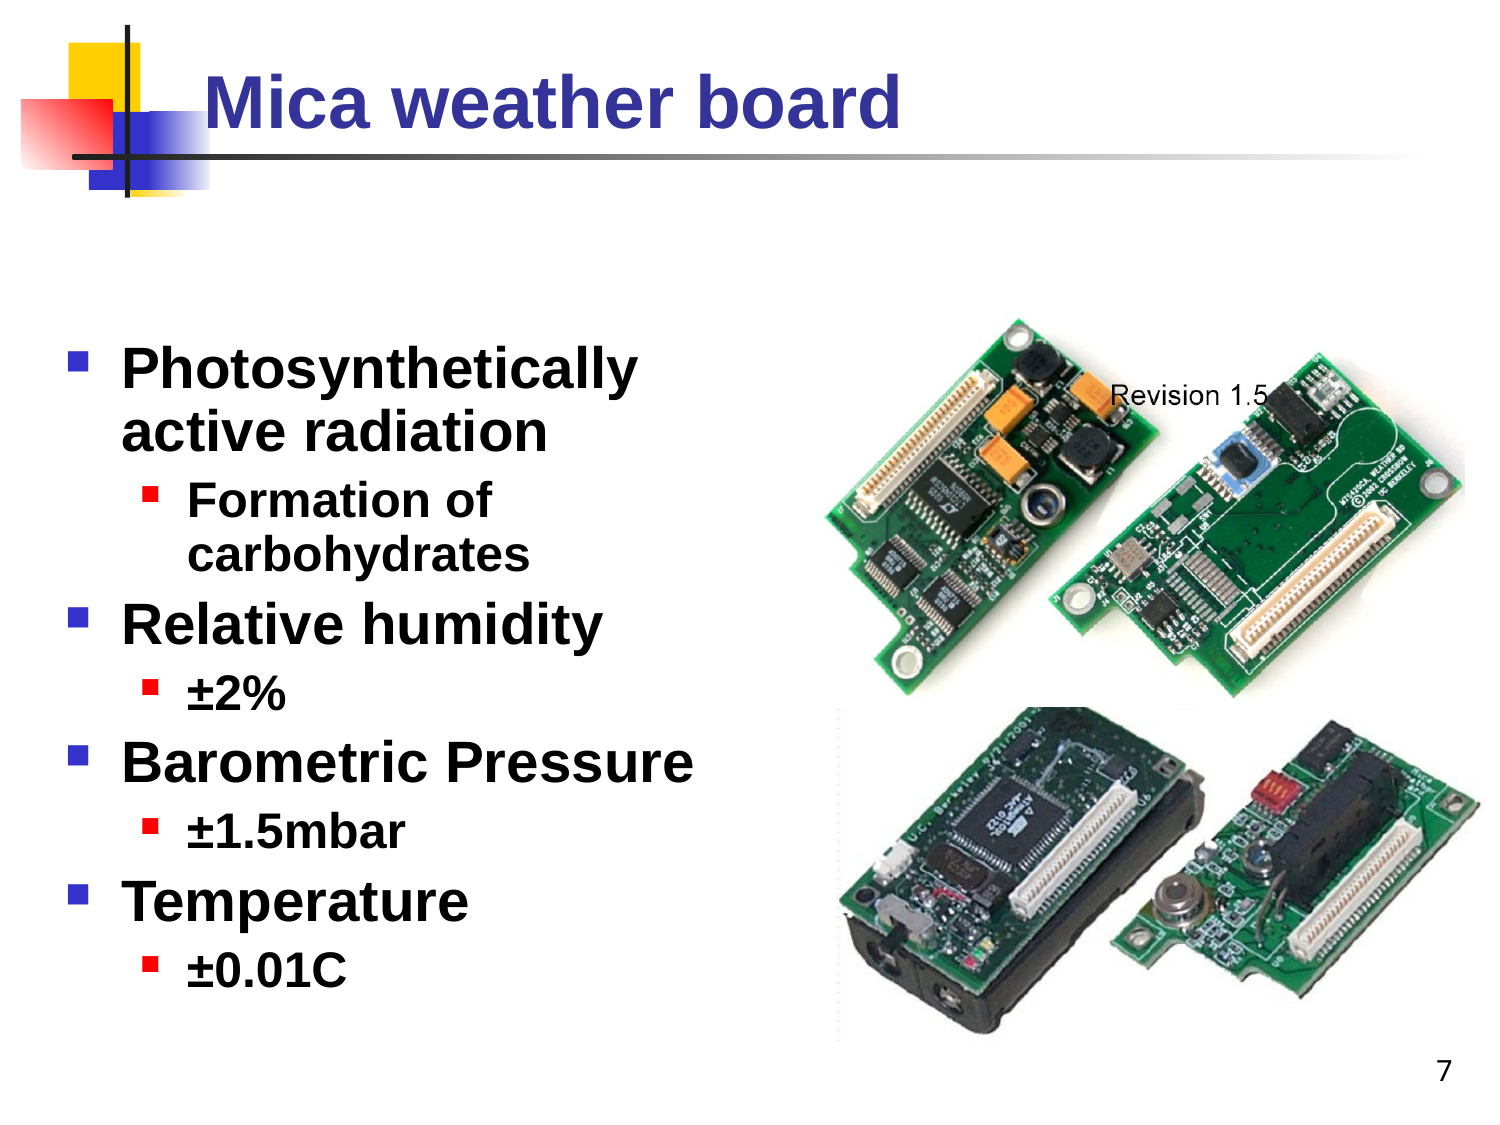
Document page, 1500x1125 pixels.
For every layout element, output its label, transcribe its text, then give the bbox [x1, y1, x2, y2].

slide_number 7 [1155, 1051, 1468, 1100]
list Photosynthetically active radiation Formation of carbohydrates Relative humidity ±2% Barometric Pressure ±1.5mbar Temperature ±0.01C [50, 331, 813, 1025]
title Mica weather board [188, 26, 1468, 152]
picture [812, 312, 1485, 1042]
